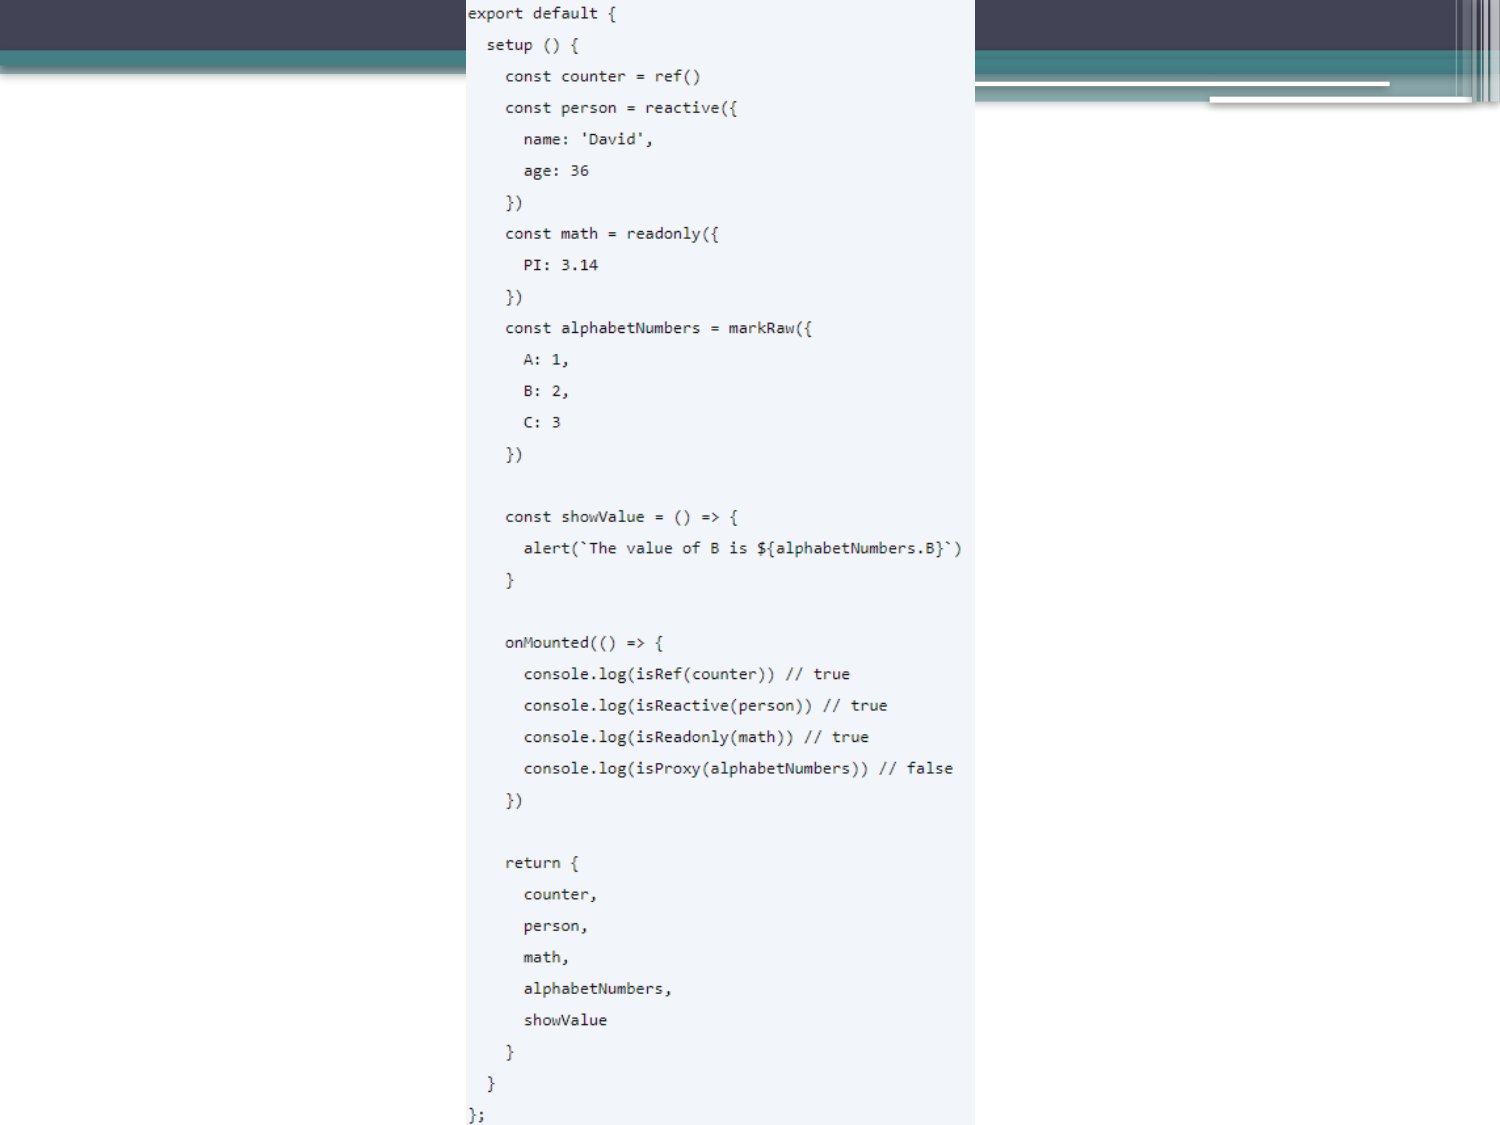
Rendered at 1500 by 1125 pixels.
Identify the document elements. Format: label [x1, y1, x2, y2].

list [466, 0, 975, 1125]
